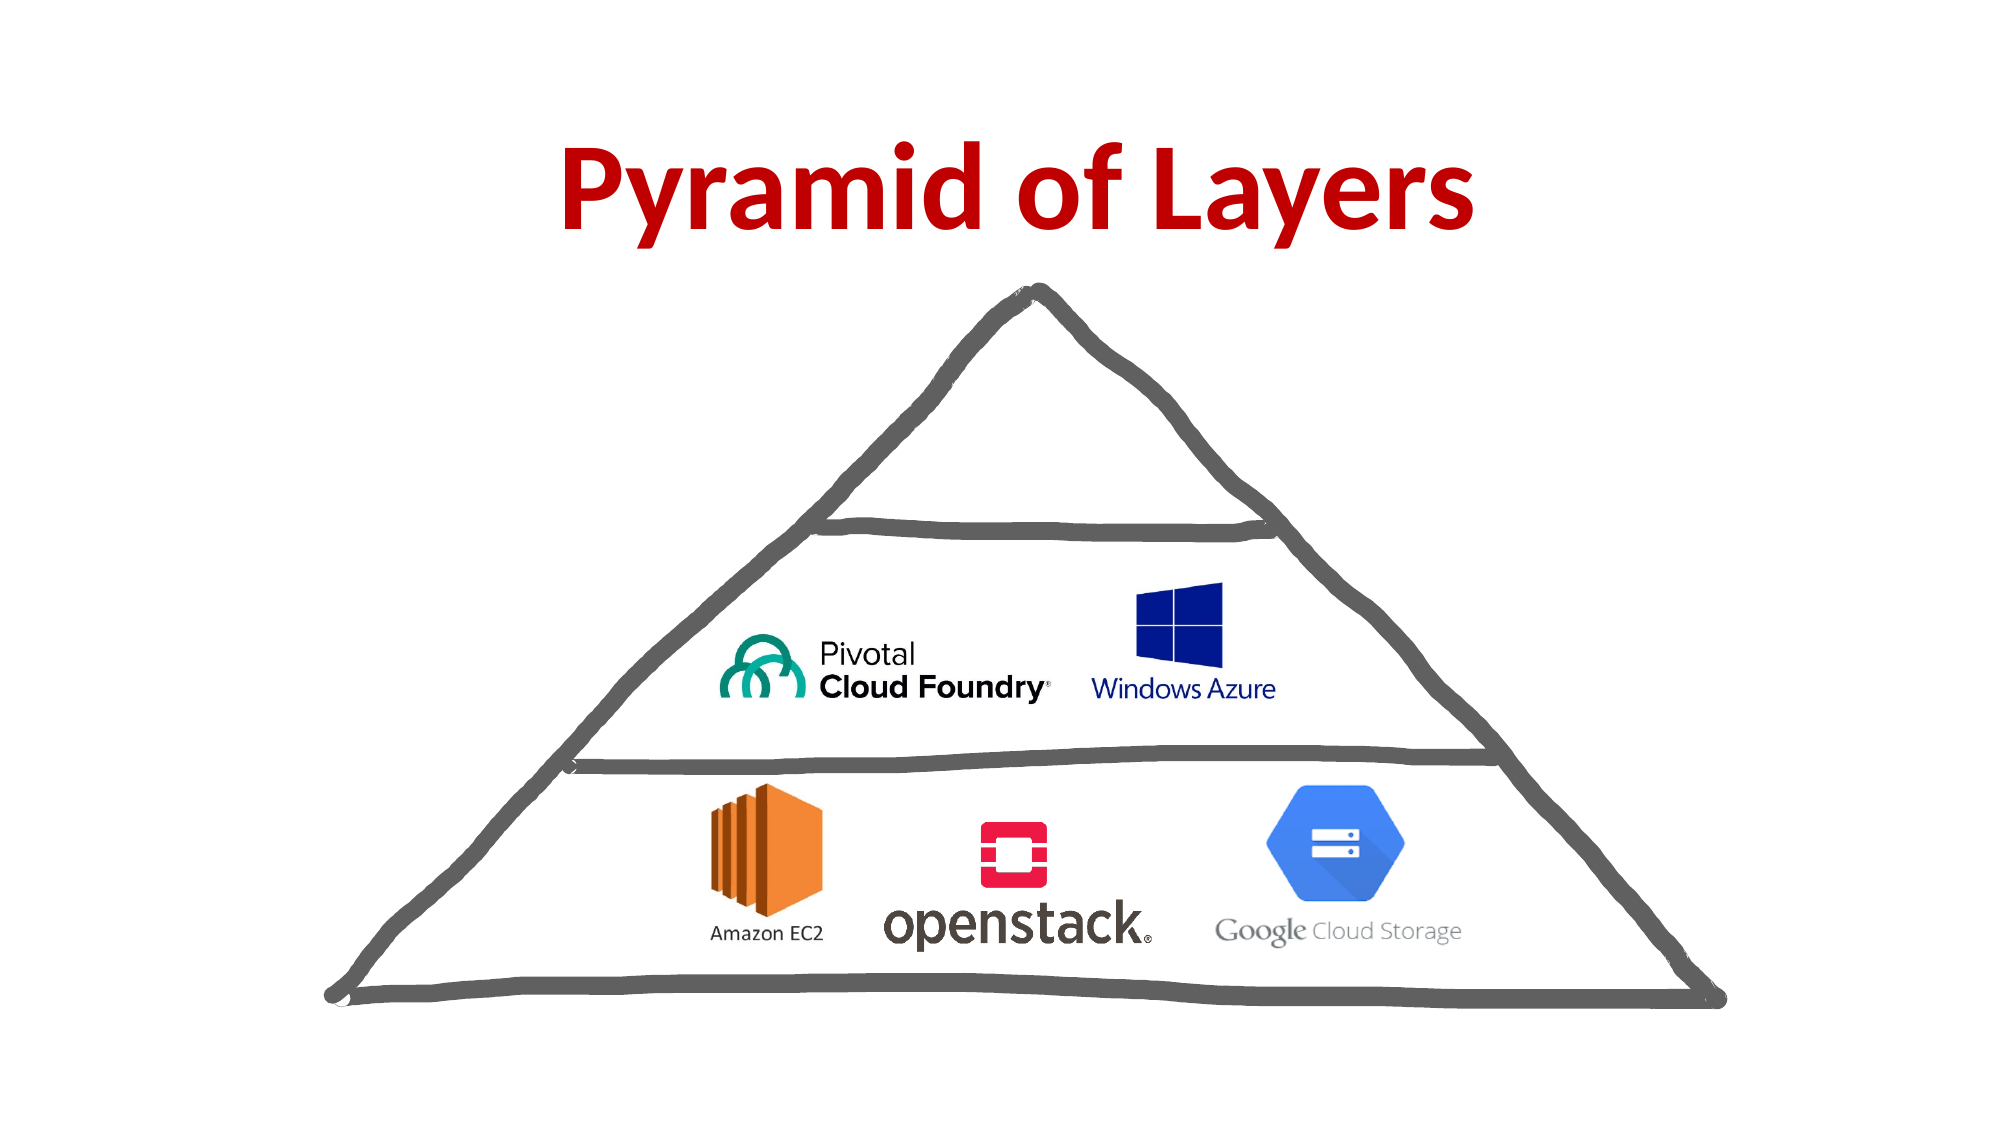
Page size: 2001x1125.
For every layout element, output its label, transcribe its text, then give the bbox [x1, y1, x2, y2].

text_box Pyramid of Layers [543, 96, 1492, 252]
picture [290, 252, 1742, 1025]
